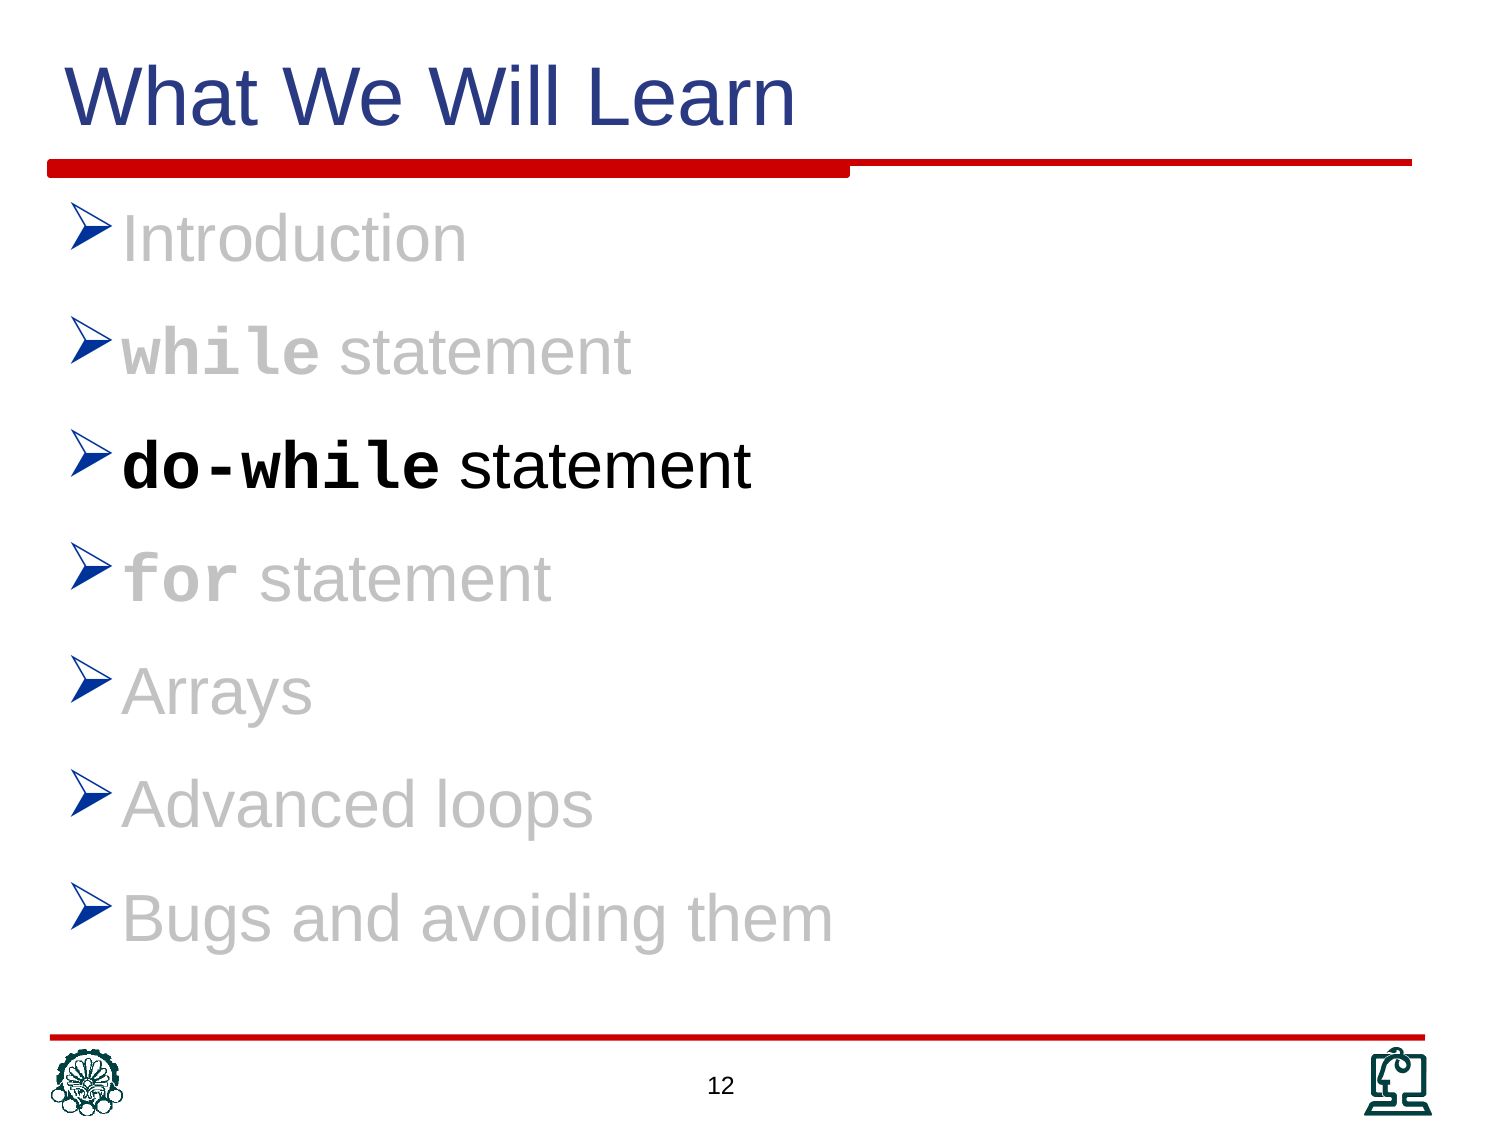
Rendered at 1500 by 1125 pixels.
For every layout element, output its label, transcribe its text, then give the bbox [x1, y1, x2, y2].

text_box What We Will Learn [50, 24, 1350, 150]
text_box 12 [650, 1062, 750, 1103]
picture [50, 1047, 125, 1118]
text_box Introduction while statement do-while statement for statement Arrays Advanced loops Bugs and avoiding them [50, 187, 1425, 1038]
picture [1362, 1045, 1438, 1119]
